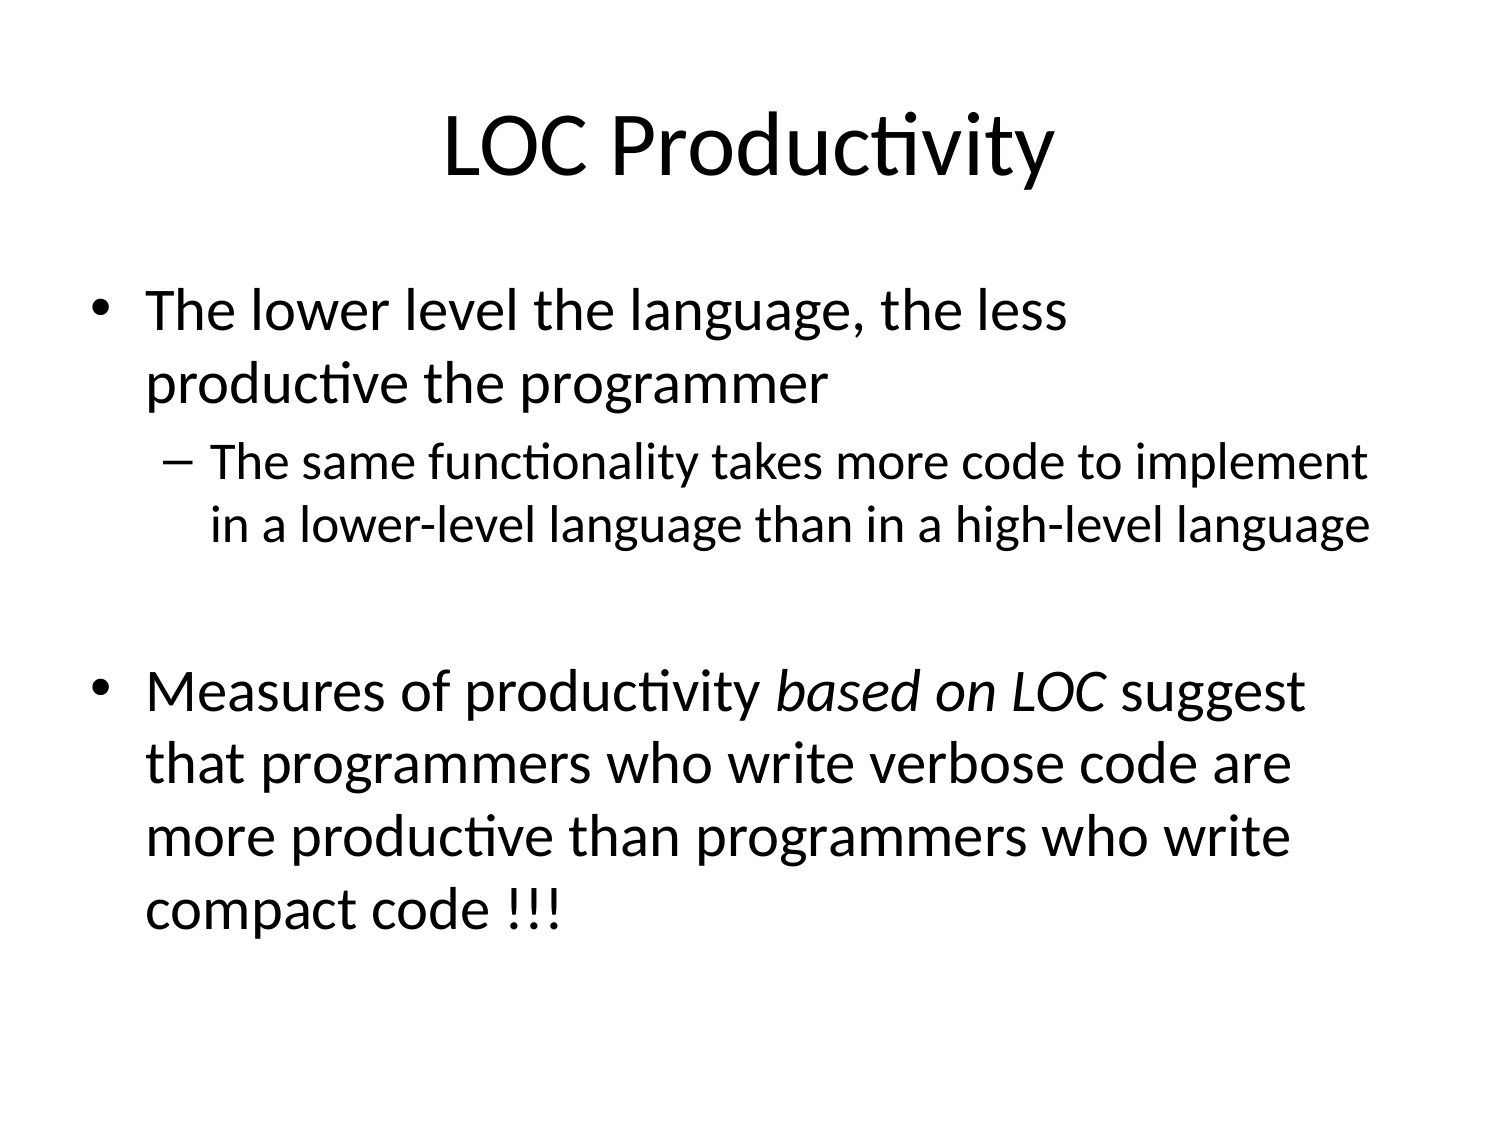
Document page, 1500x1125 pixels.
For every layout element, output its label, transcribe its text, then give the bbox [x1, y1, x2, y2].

title LOC Productivity [75, 45, 1425, 233]
list The lower level the language, the less productive the programmer The same functionality takes more code to implement in a lower-level language than in a high-level language Measures of productivity based on LOC suggest that programmers who write verbose code are more productive than programmers who write compact code !!! [75, 262, 1425, 1005]
